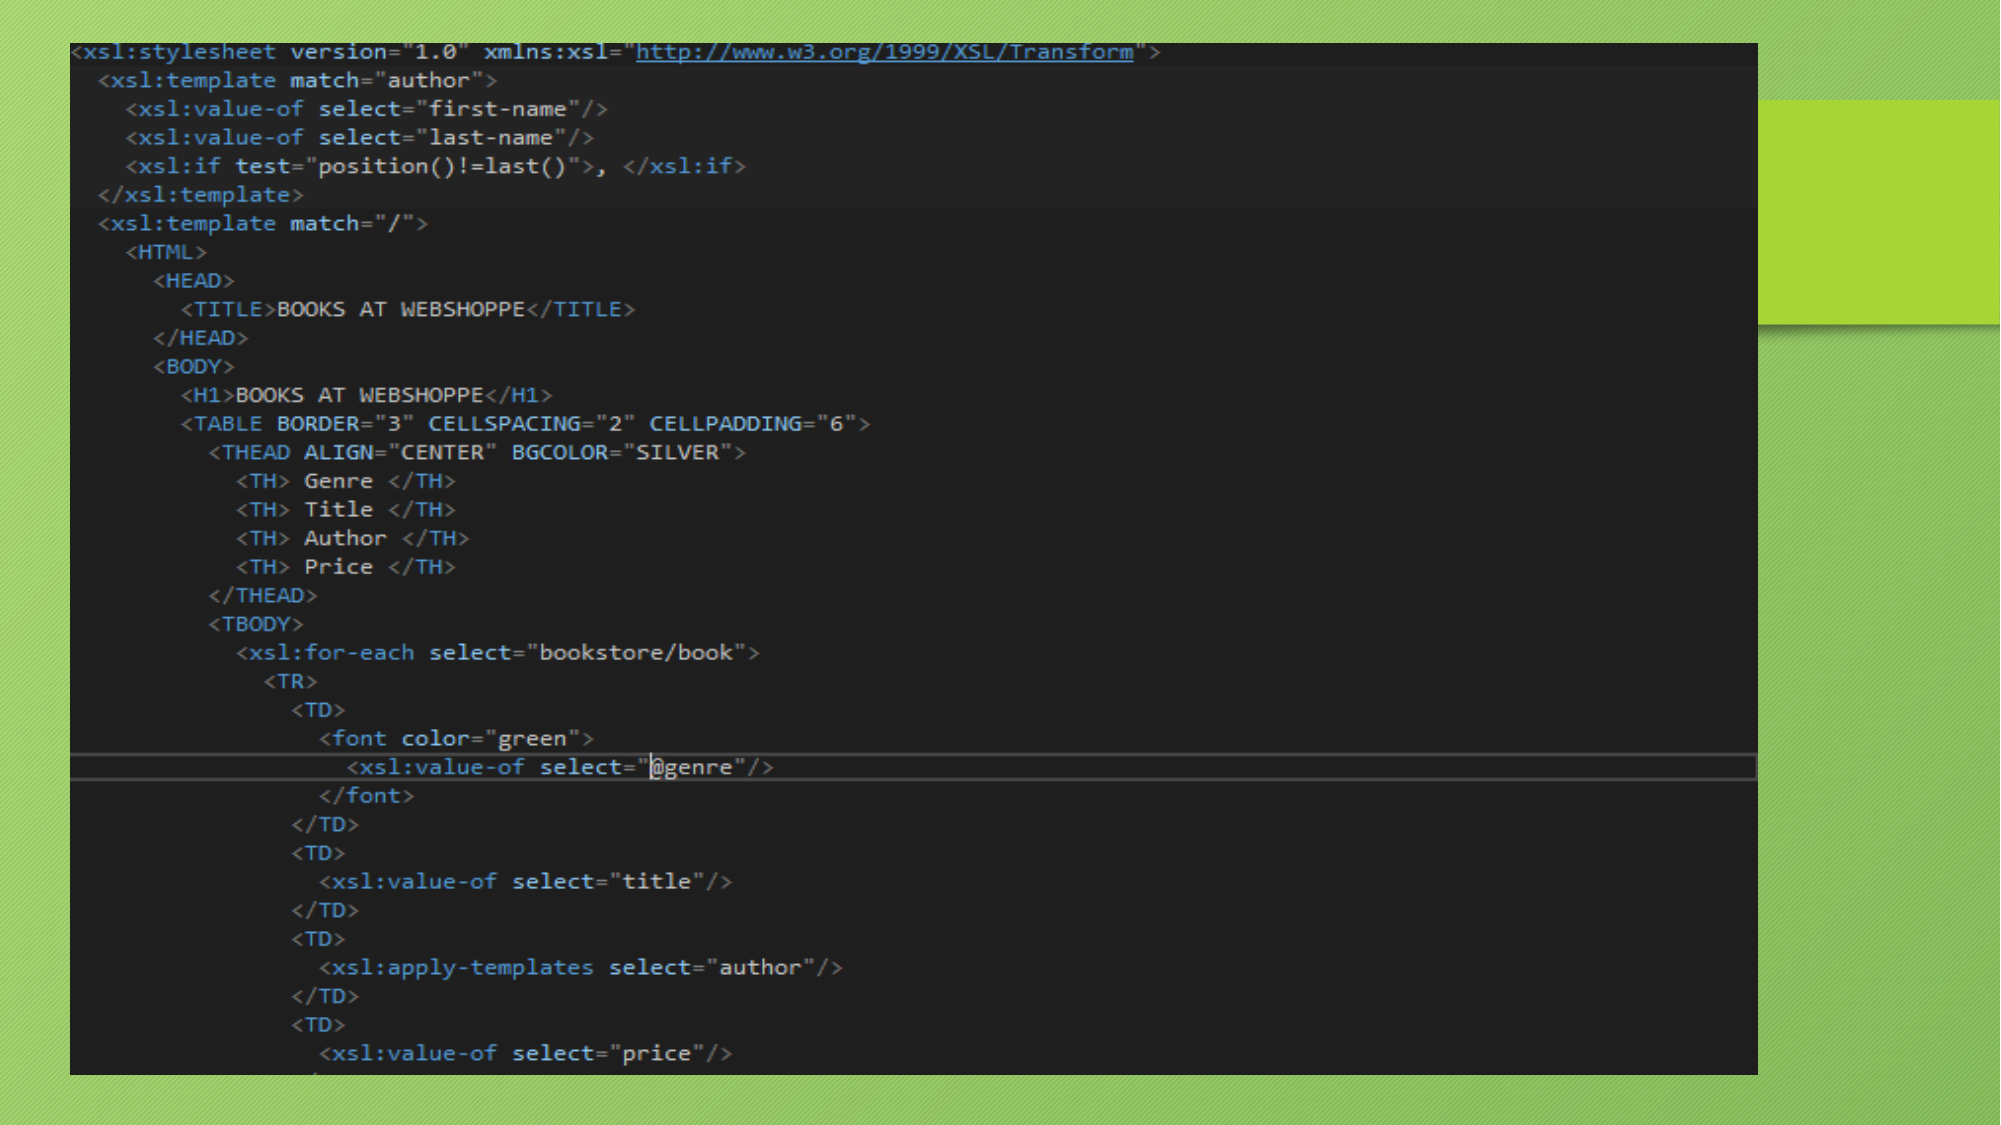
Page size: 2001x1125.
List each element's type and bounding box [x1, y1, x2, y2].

picture [70, 42, 2000, 1075]
